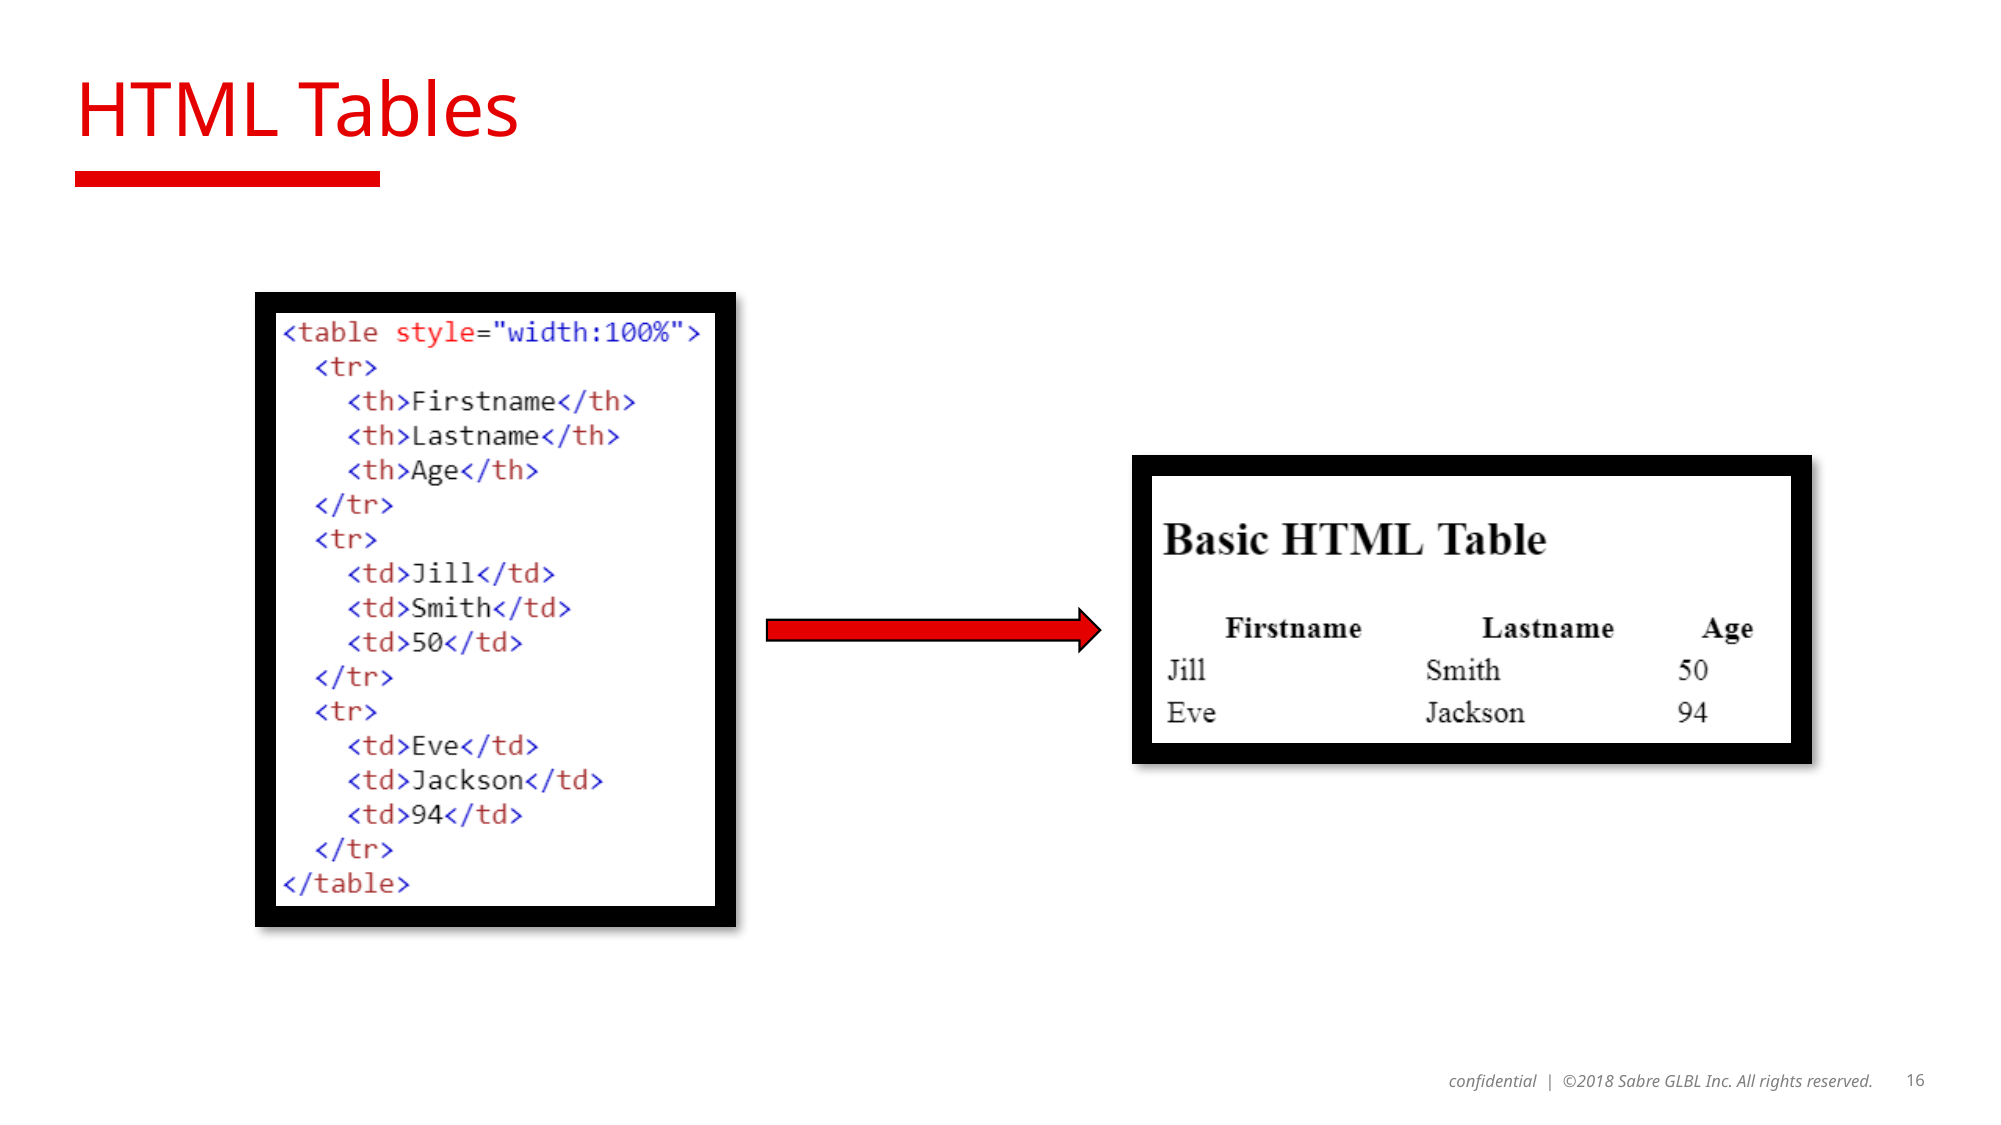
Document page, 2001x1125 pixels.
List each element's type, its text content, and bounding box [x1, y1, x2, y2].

text_box [765, 606, 1102, 654]
picture [1152, 475, 1792, 743]
title HTML Tables [75, 71, 1925, 154]
picture [275, 312, 715, 907]
